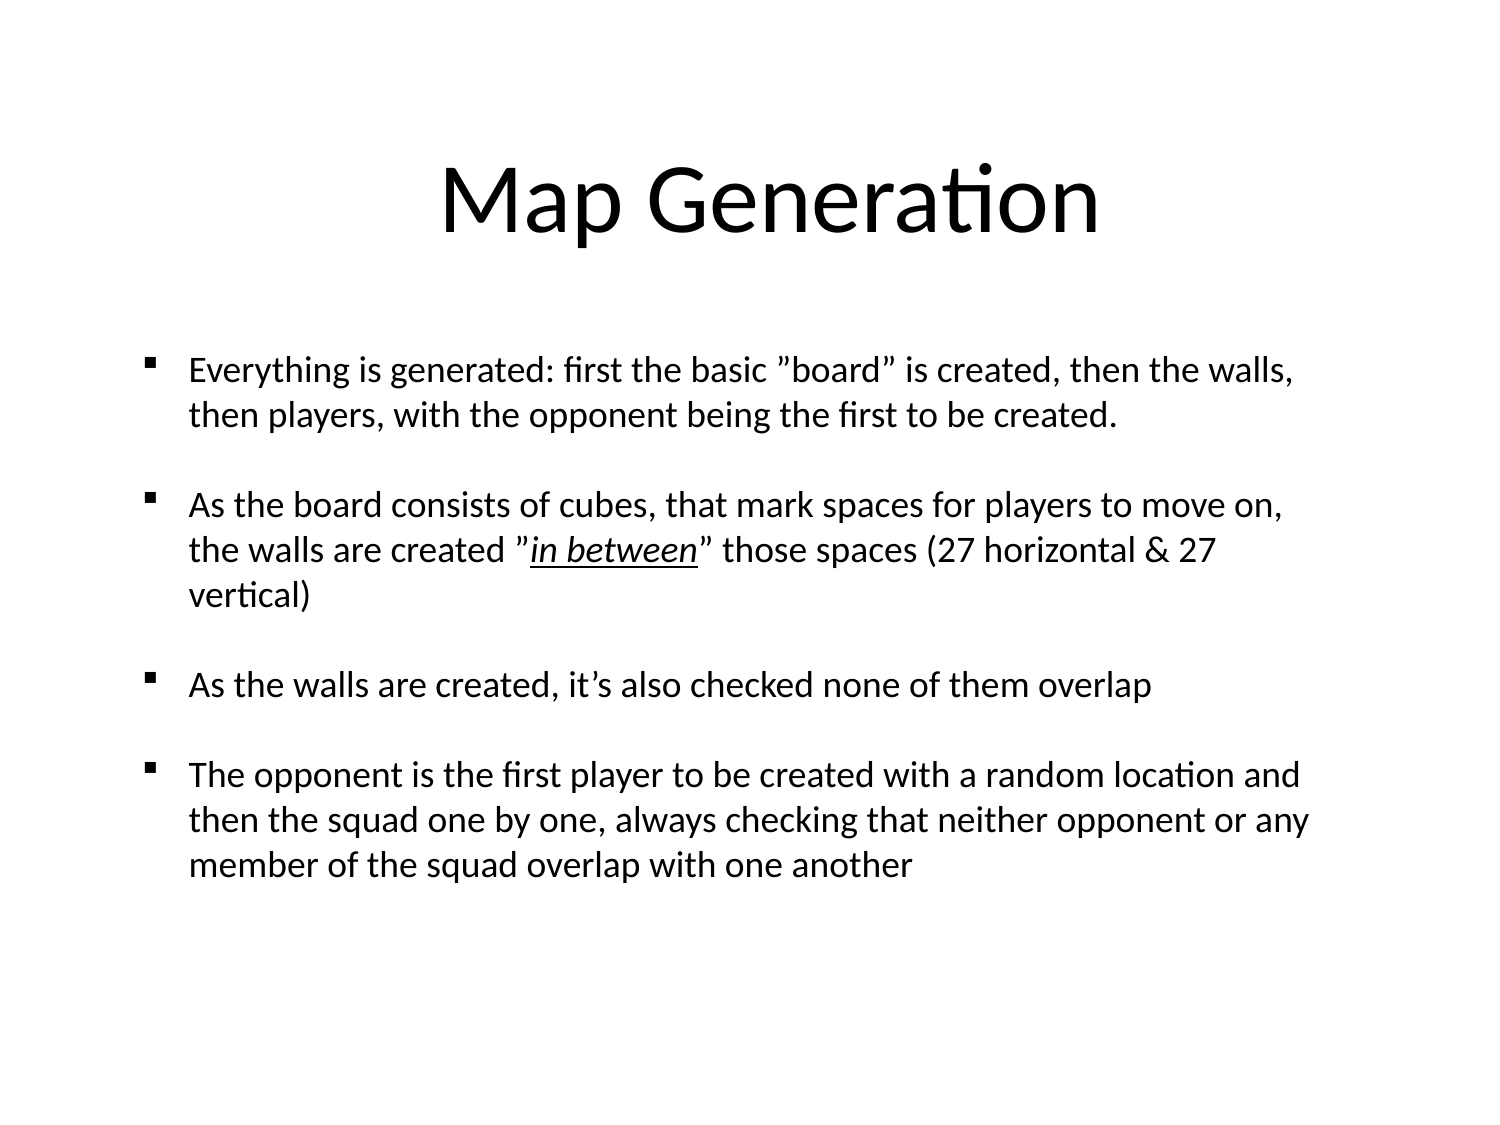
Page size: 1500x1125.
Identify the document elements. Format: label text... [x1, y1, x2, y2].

text_box Everything is generated: first the basic ”board” is created, then the walls, then players, with the opponent being the first to be created. As the board consists of cubes, that mark spaces for players to move on, the walls are created ”in between” those spaces (27 horizontal & 27 vertical) As the walls are created, it’s also checked none of them overlap The opponent is the first player to be created with a random location and then the squad one by one, always checking that neither opponent or any member of the squad overlap with one another [127, 338, 1344, 1073]
text_box Map Generation [423, 125, 1118, 261]
